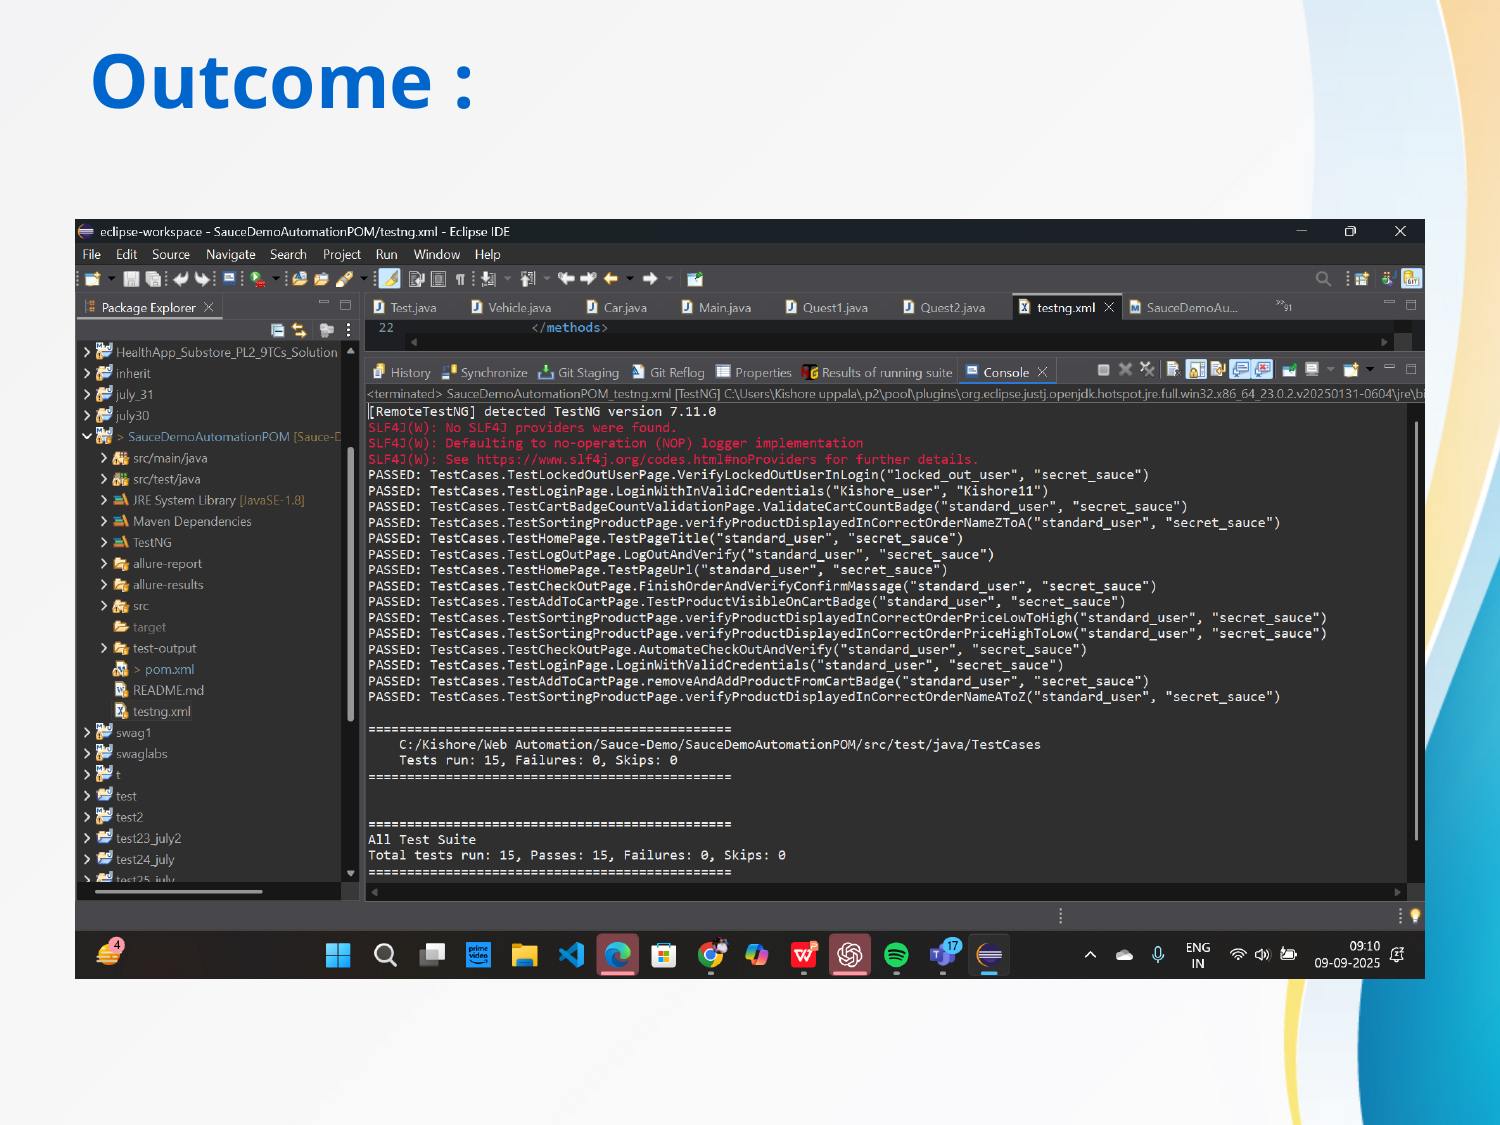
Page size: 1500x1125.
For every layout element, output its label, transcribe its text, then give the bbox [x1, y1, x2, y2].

title Outcome : [74, 30, 1426, 127]
picture [0, 0, 1500, 1125]
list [74, 219, 1425, 979]
